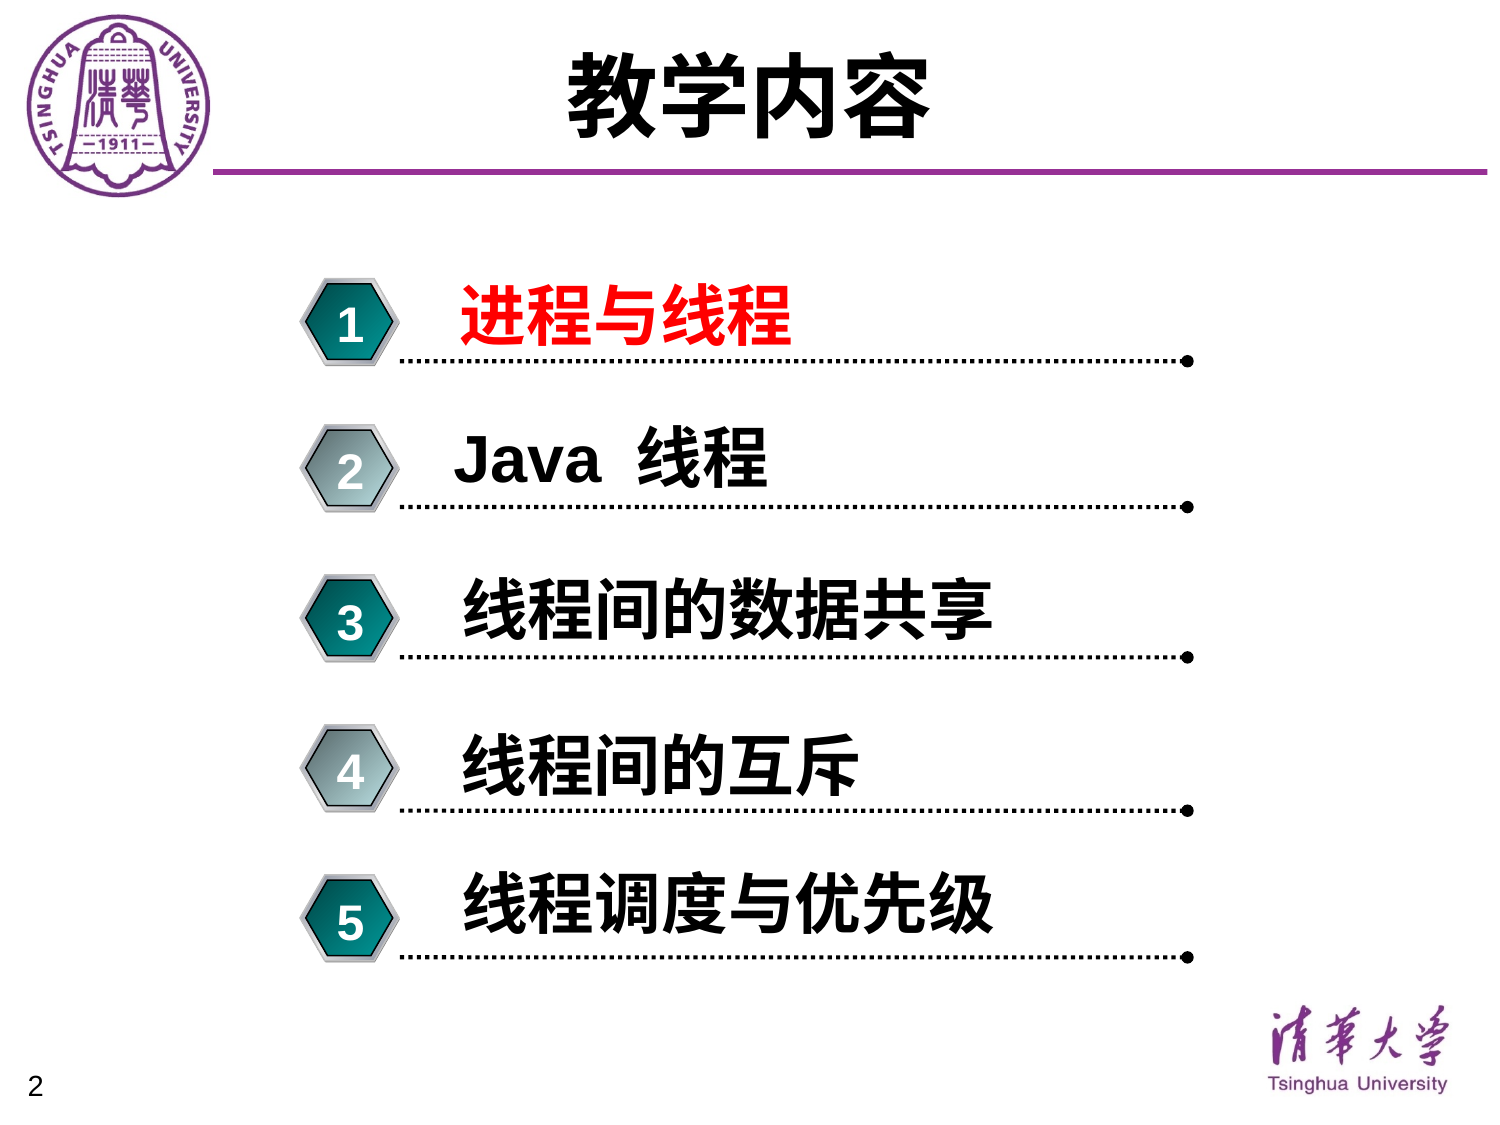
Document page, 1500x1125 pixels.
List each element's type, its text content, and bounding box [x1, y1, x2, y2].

text_box 进程与线程 [445, 266, 809, 361]
picture [24, 151, 213, 200]
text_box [299, 574, 400, 663]
picture [1262, 999, 1454, 1101]
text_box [299, 424, 400, 513]
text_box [299, 278, 400, 367]
text_box [1179, 651, 1194, 664]
text_box 线程调度与优先级 [446, 853, 1011, 949]
picture [24, 12, 213, 37]
text_box [1179, 500, 1194, 514]
text_box 线程间的互斥 [445, 716, 876, 811]
title 教学内容 [24, 37, 1476, 151]
text_box 线程间的数据共享 [446, 560, 1011, 655]
text_box [1179, 355, 1194, 368]
text_box [1179, 804, 1194, 817]
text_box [299, 724, 400, 813]
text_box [299, 874, 400, 963]
text_box Java 线程 [438, 408, 800, 504]
footer 2 [12, 1059, 176, 1125]
text_box [1179, 951, 1194, 964]
